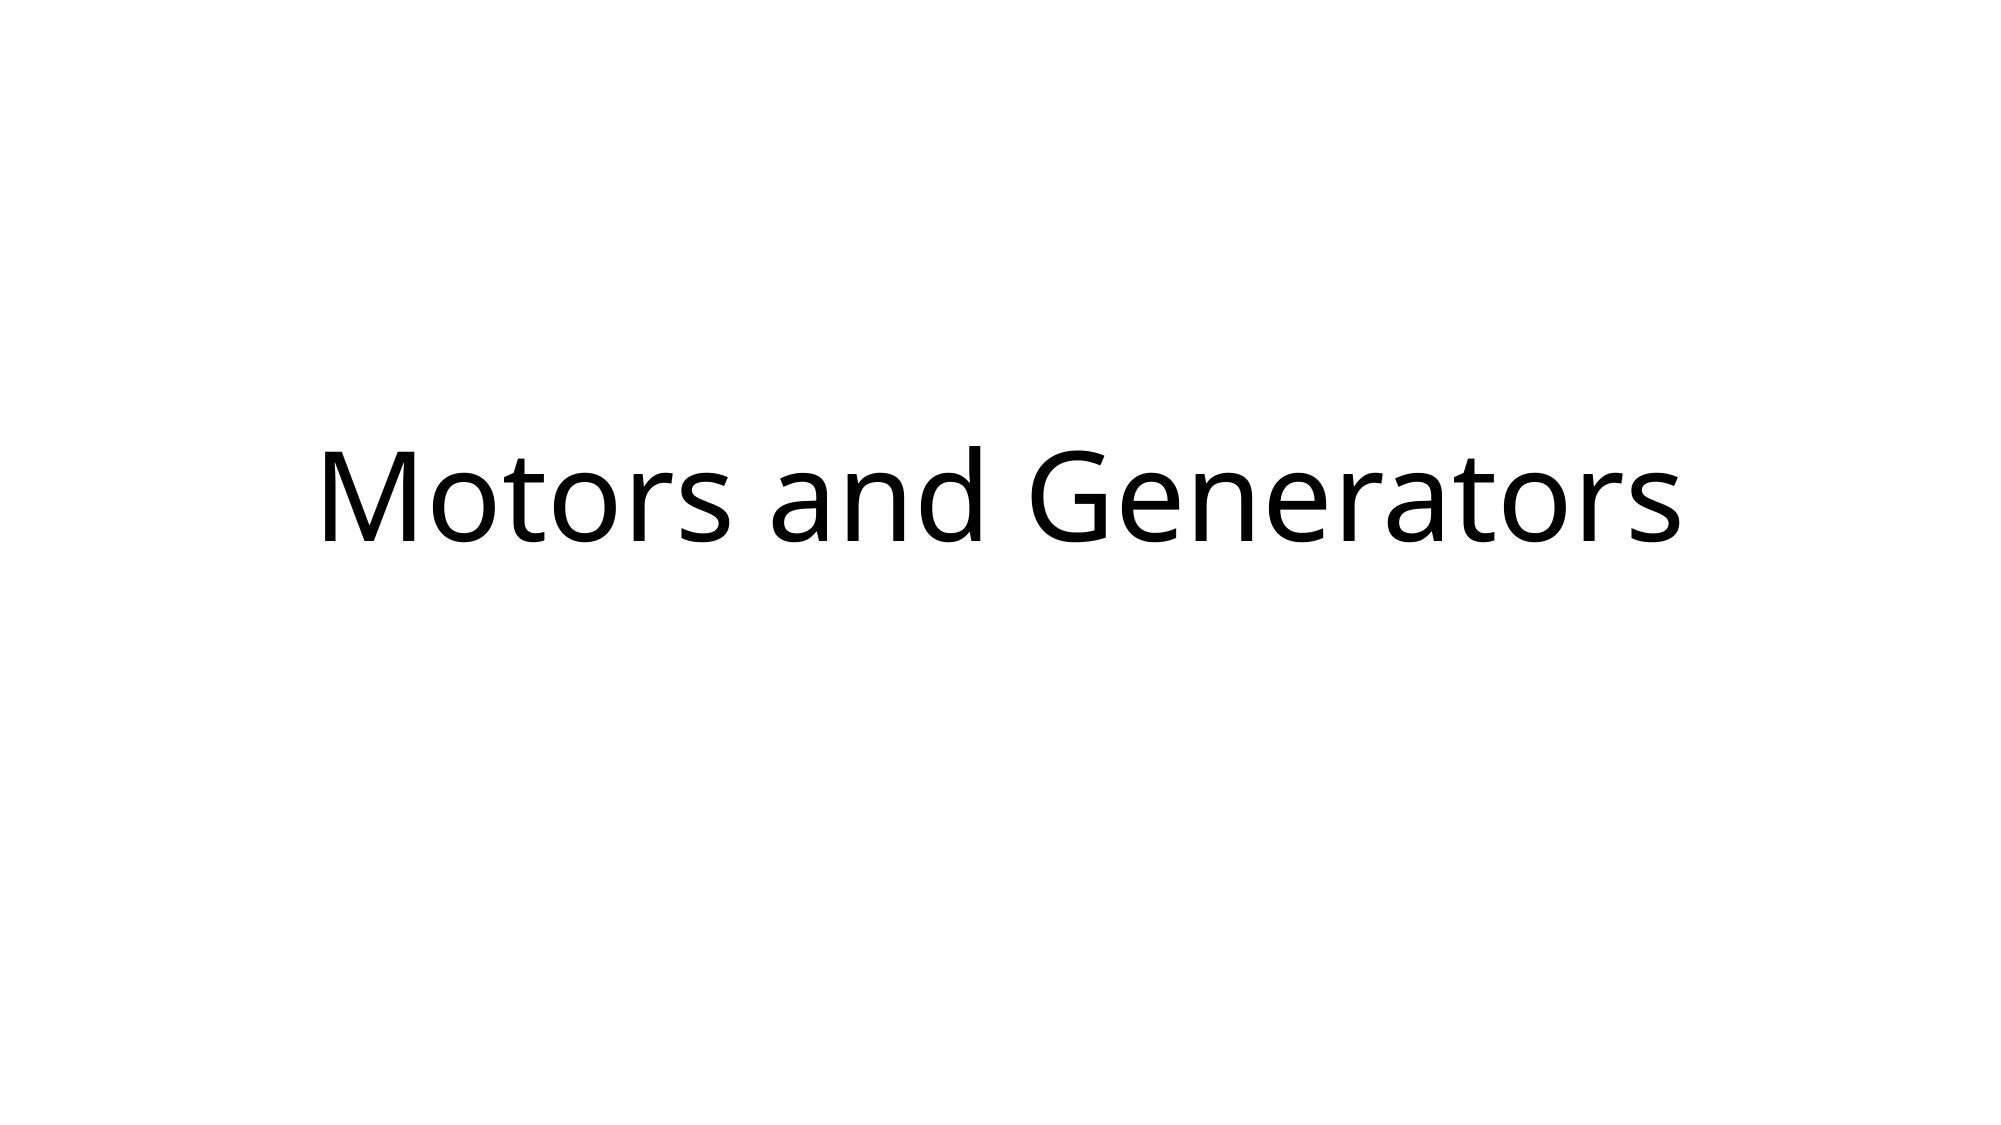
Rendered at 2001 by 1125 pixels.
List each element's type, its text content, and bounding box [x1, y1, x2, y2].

title Motors and Generators [249, 184, 1750, 576]
